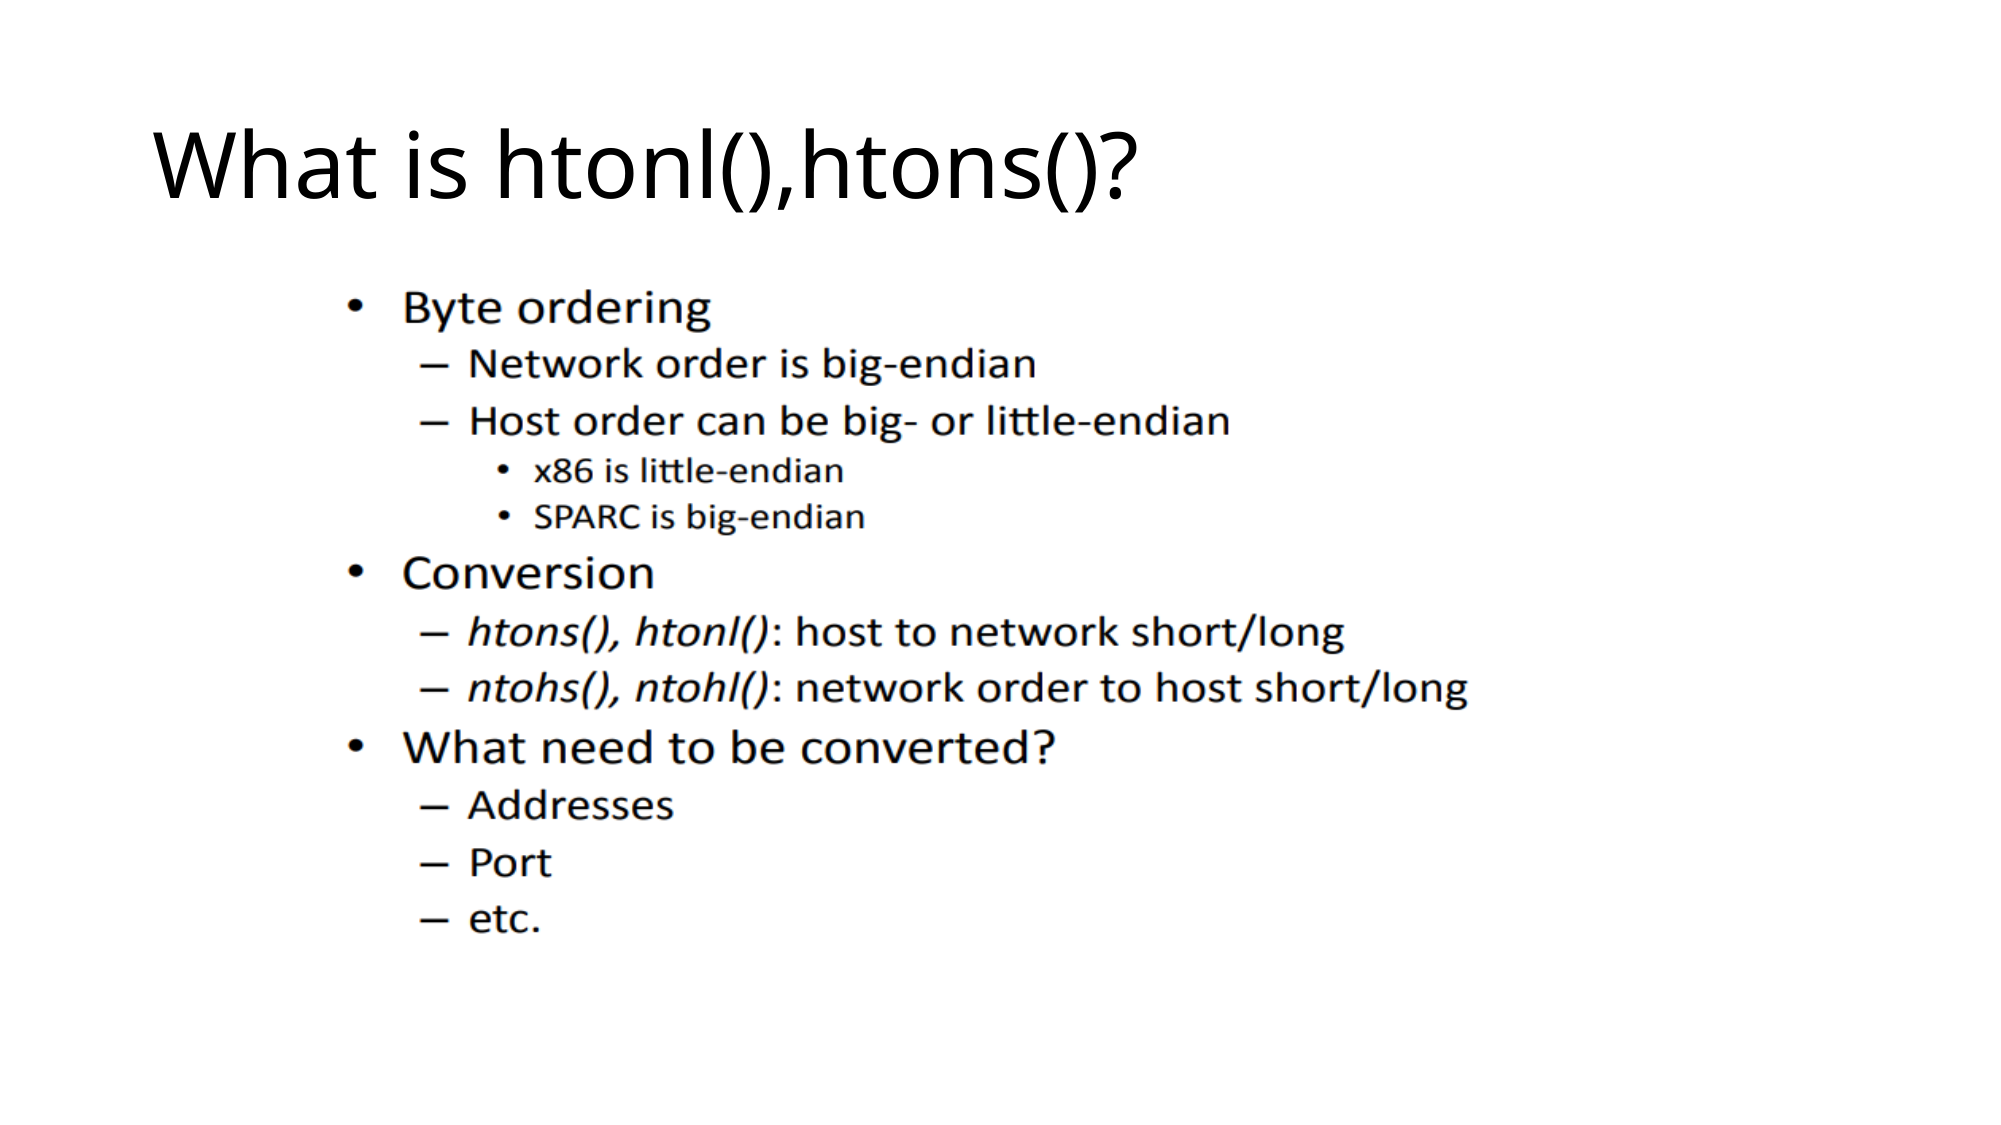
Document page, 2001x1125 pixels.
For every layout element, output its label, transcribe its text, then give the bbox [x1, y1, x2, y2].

picture [295, 247, 1534, 976]
title What is htonl(),htons()? [137, 59, 1863, 278]
